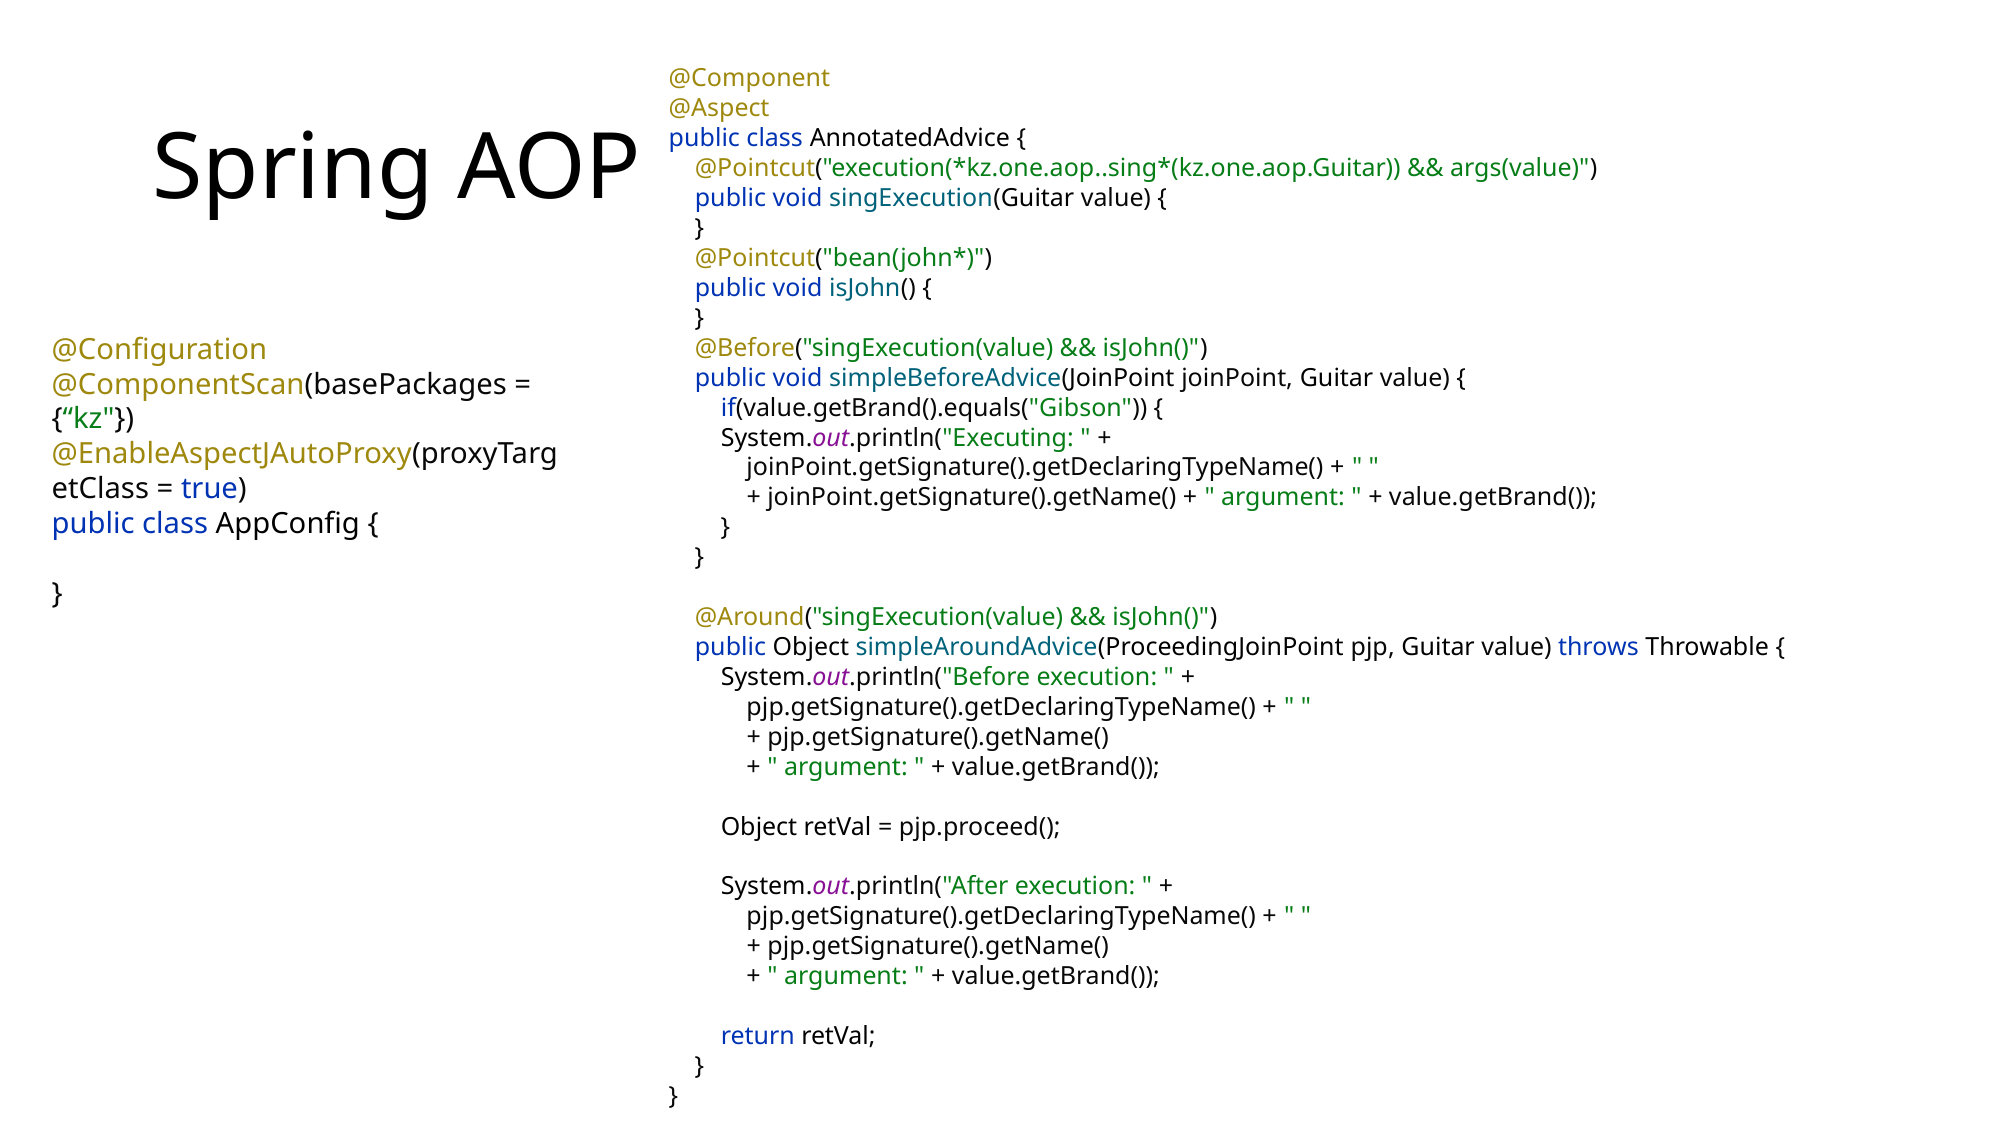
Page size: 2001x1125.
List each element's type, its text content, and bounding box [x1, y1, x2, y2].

text_box @Configuration @ComponentScan(basePackages = {“kz"}) @EnableAspectJAutoProxy(proxyTargetClass = true) public class AppConfig { } [36, 322, 577, 618]
title Spring AOP [137, 59, 653, 278]
text_box @Component @Aspect public class AnnotatedAdvice { @Pointcut("execution(*kz.one.aop..sing*(kz.one.aop.Guitar)) && args(value)") public void singExecution(Guitar value) { } @Pointcut("bean(john*)") public void isJohn() { } @Before("singExecution(value) && isJohn()") public void simpleBeforeAdvice(JoinPoint joinPoint, Guitar value) { if(value.getBrand().equals("Gibson")) { System.out.println("Executing: " + joinPoint.getSignature().getDeclaringTypeName() + " " + joinPoint.getSignature().getName() + " argument: " + value.getBrand()); } } @Around("singExecution(value) && isJohn()") public Object simpleAroundAdvice(ProceedingJoinPoint pjp, Guitar value) throws Throwable { System.out.println("Before execution: " + pjp.getSignature().getDeclaringTypeName() + " " + pjp.getSignature().getName() + " argument: " + value.getBrand()); Object retVal = pjp.proceed(); System.out.println("After execution: " + pjp.getSignature().getDeclaringTypeName() + " " + pjp.getSignature().getName() + " argument: " + value.getBrand()); return retVal; } } [653, 54, 2000, 1118]
